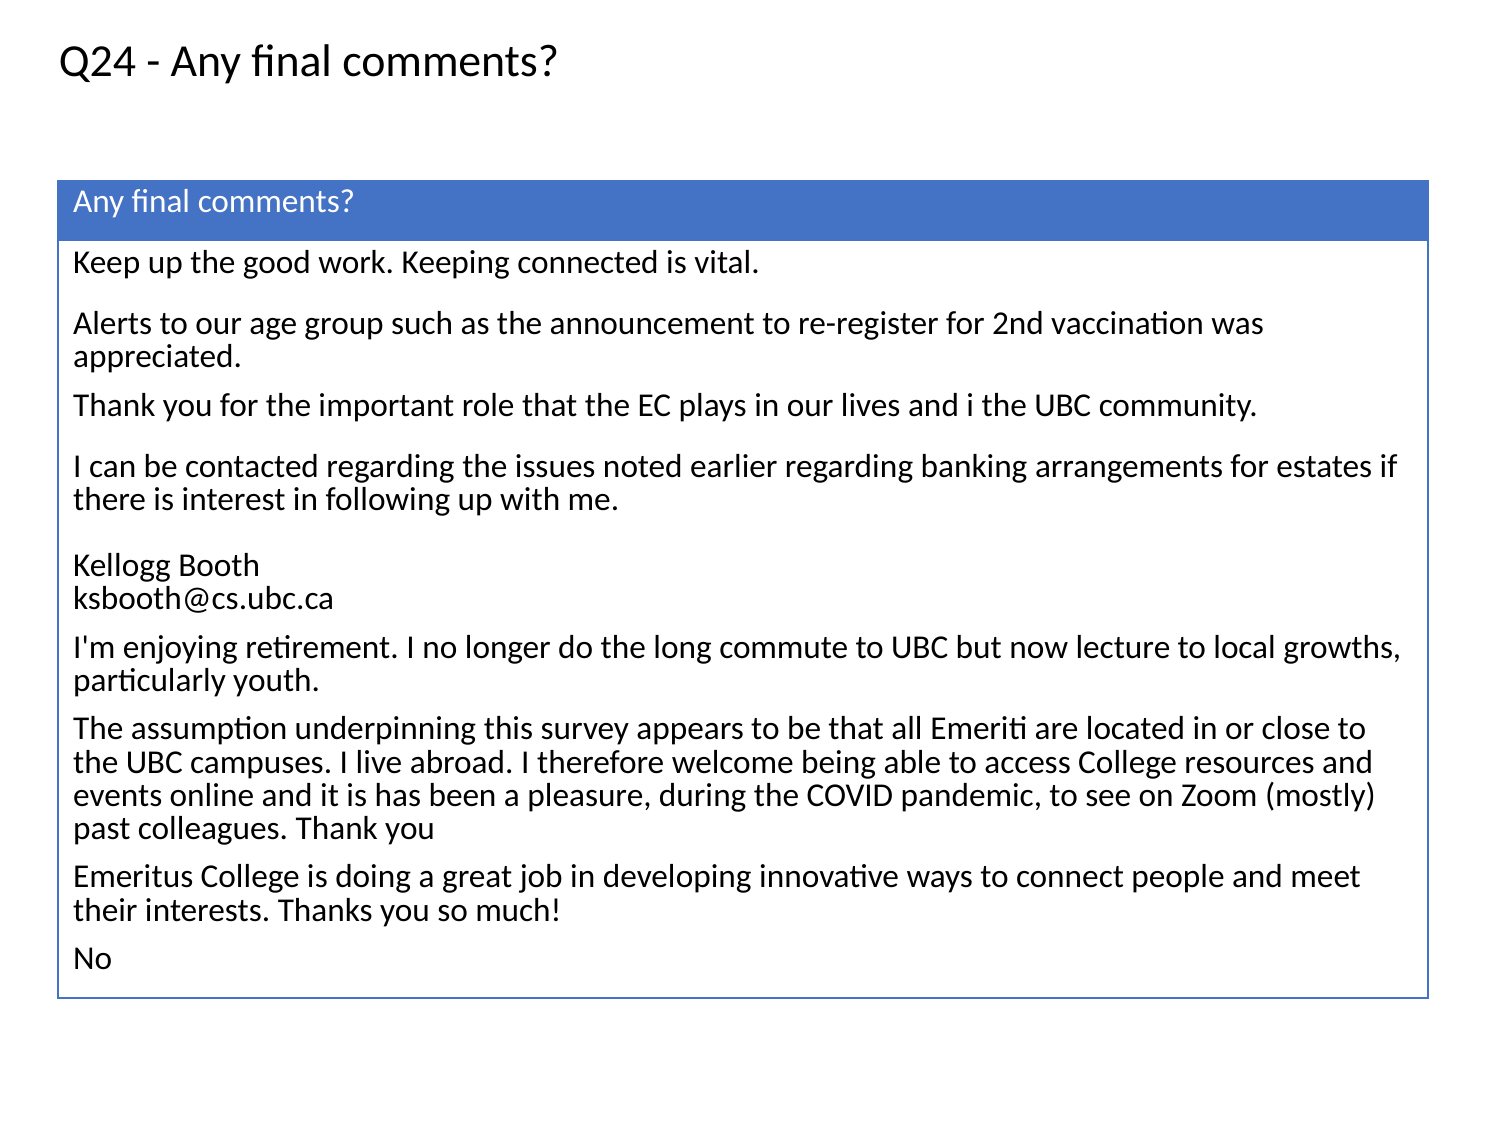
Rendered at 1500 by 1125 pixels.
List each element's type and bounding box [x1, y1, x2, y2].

table_header [59, 181, 1427, 241]
table_cell [59, 241, 1427, 997]
text_box [44, 22, 1395, 84]
